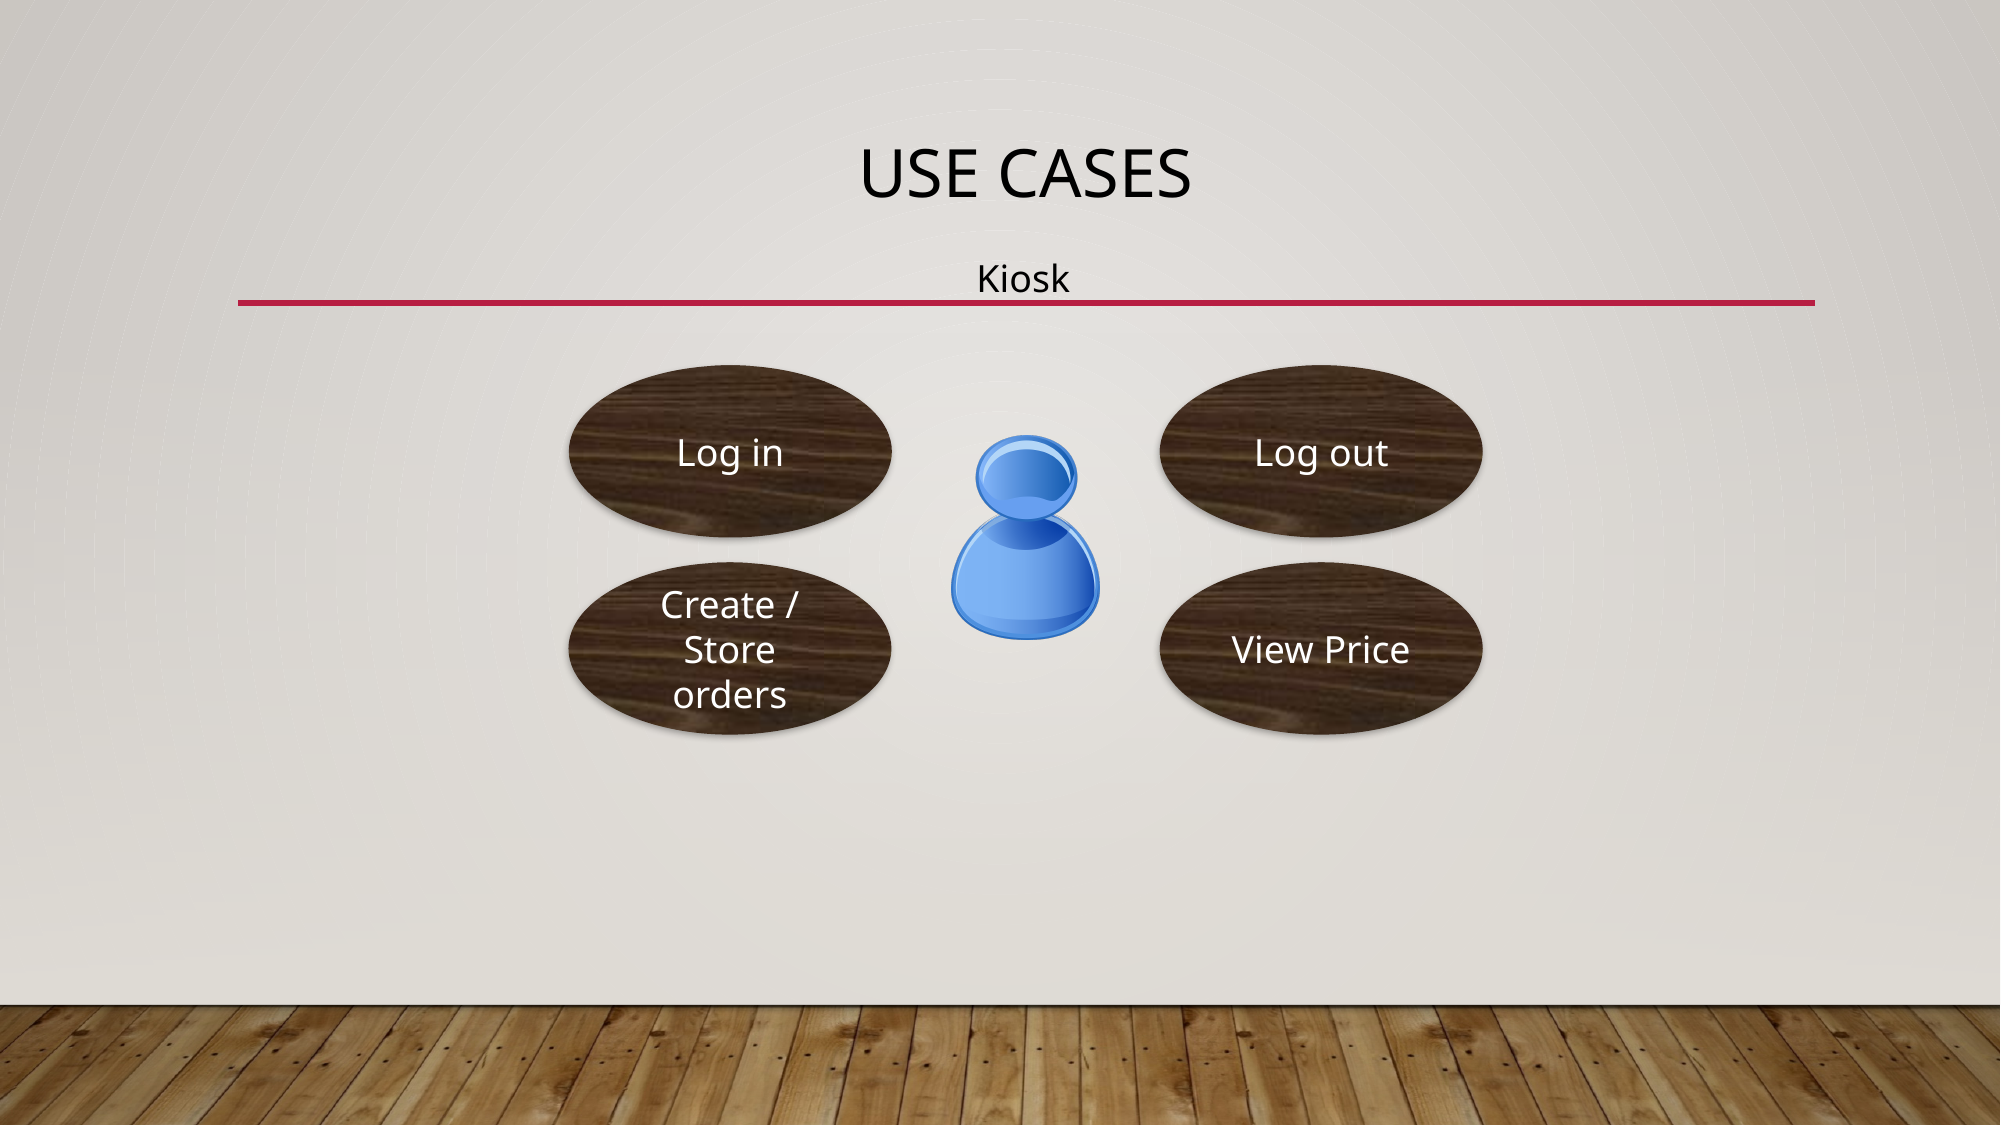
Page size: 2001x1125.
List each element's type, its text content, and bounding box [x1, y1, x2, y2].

picture [951, 434, 1101, 641]
text_box View Price [1158, 561, 1485, 736]
title Use Cases [238, 131, 1814, 305]
text_box Log in [567, 364, 894, 539]
text_box Create / Store orders [567, 561, 893, 736]
picture [0, 1005, 2000, 1125]
text_box Log out [1158, 364, 1485, 539]
text_box Kiosk [889, 248, 1158, 308]
